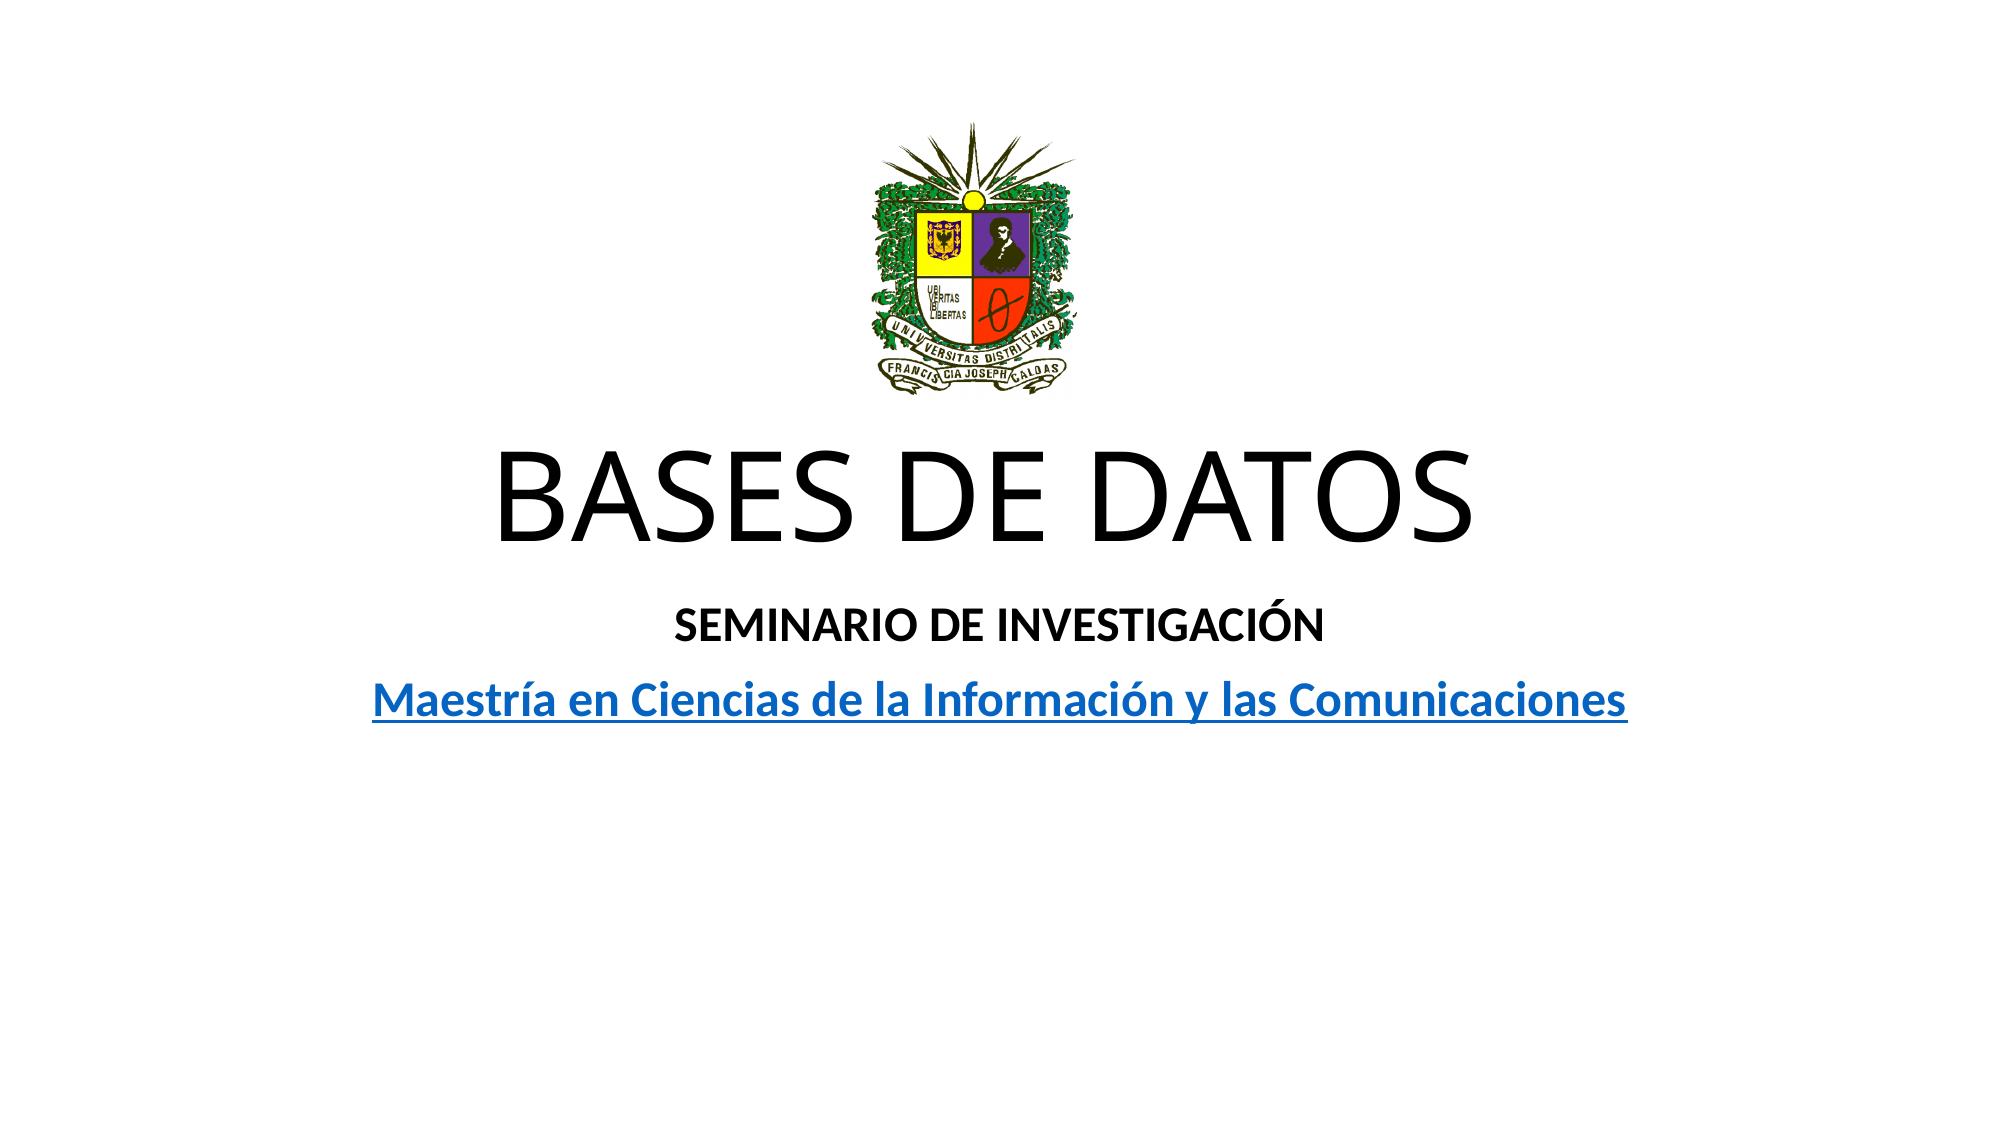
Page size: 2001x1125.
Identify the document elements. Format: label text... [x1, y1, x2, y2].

subtitle SEMINARIO DE INVESTIGACIÓN Maestría en Ciencias de la Información y las Comunicaciones [249, 590, 1750, 863]
picture [868, 121, 1078, 401]
title BASES DE DATOS [249, 184, 1750, 576]
